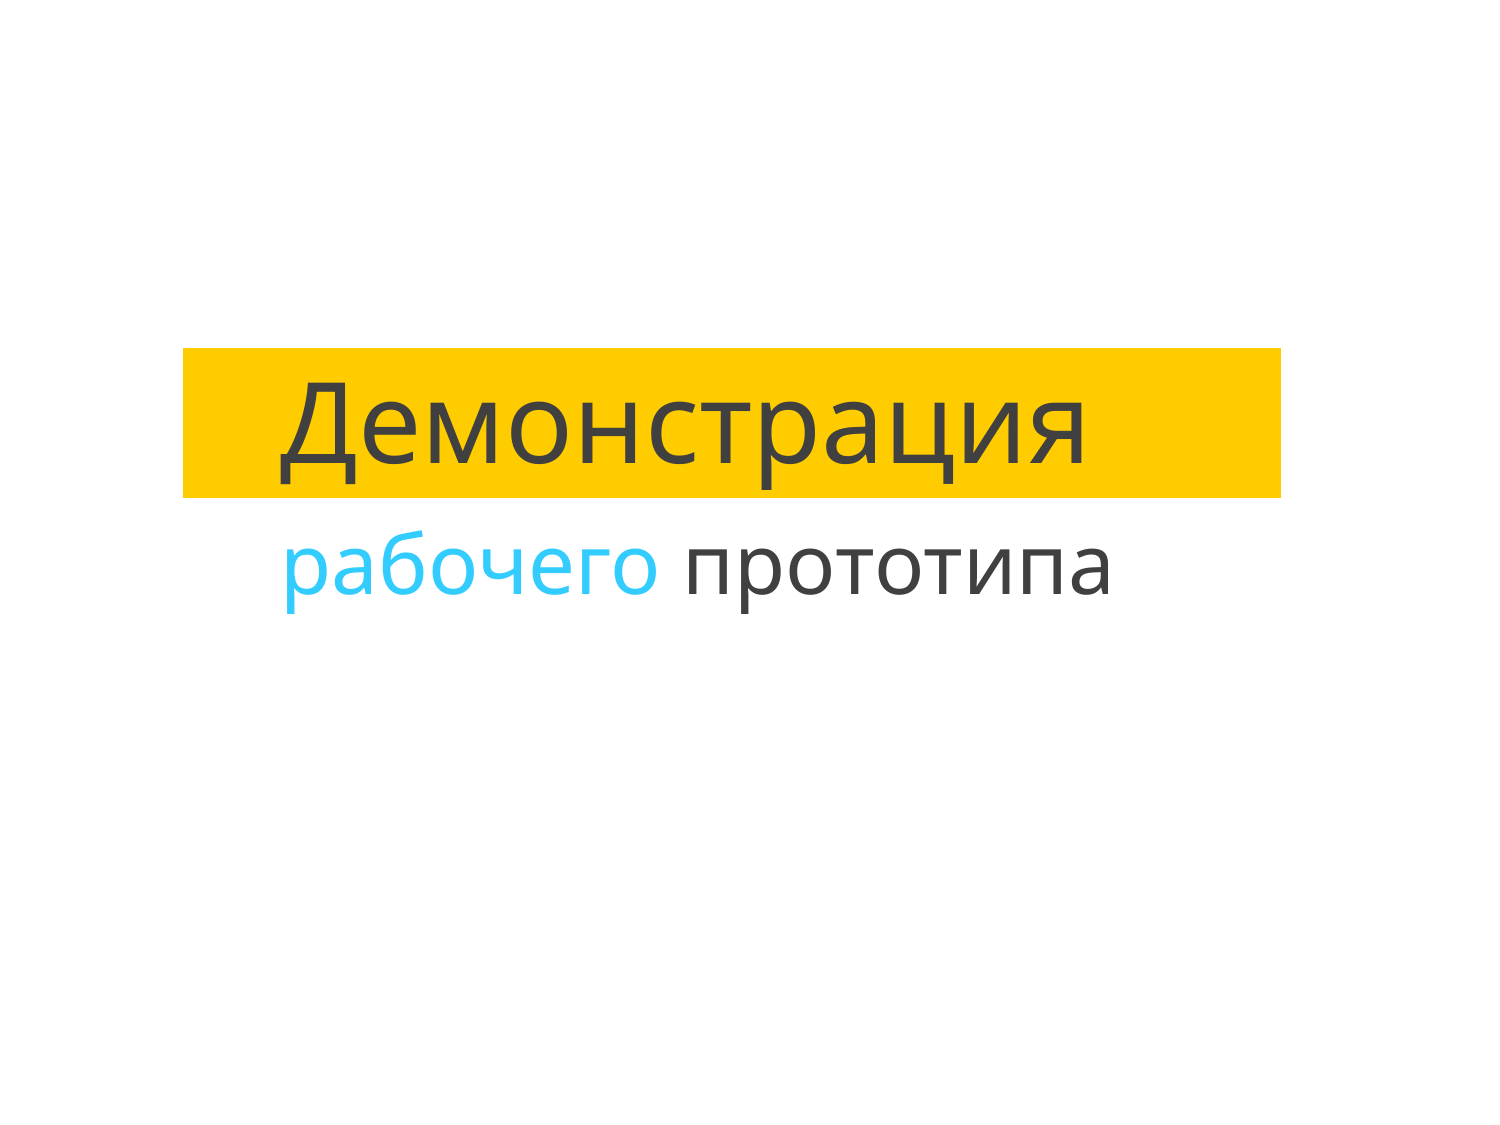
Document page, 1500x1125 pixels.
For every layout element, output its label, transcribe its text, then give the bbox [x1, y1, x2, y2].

text_box Демонстрация рабочего прототипа [265, 344, 1500, 619]
text_box [183, 348, 265, 498]
